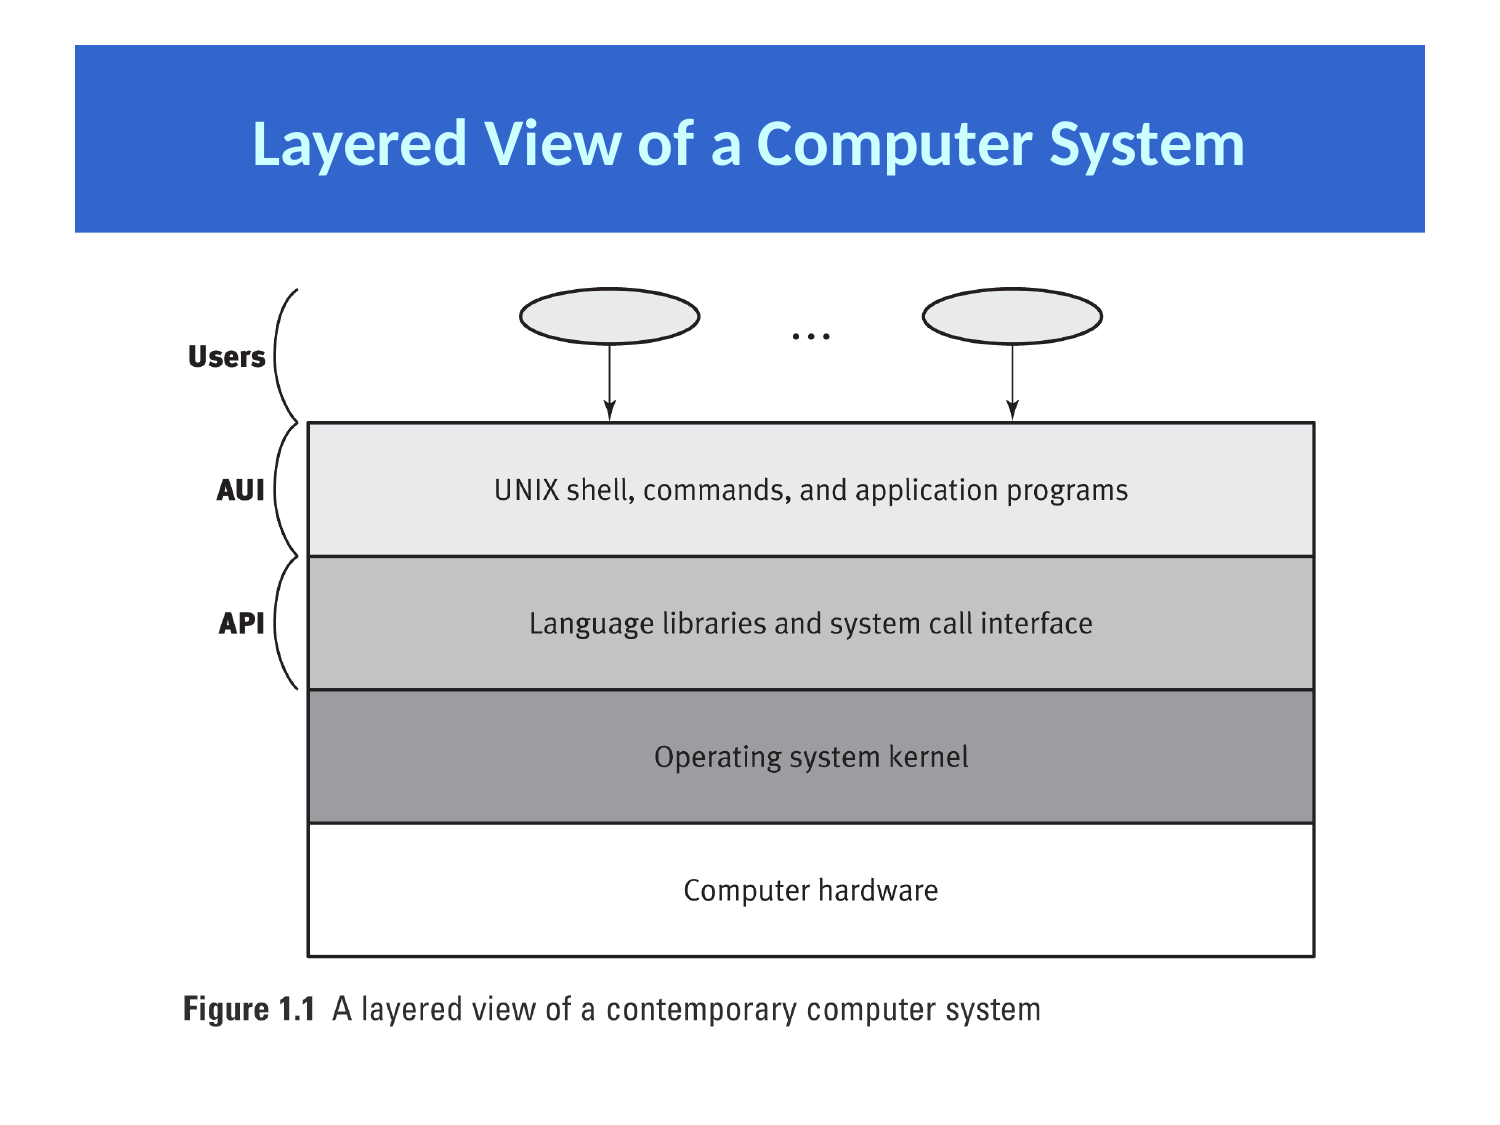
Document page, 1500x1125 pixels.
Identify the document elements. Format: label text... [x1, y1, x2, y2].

picture [184, 287, 1316, 1027]
title Layered View of a Computer System [75, 45, 1425, 233]
